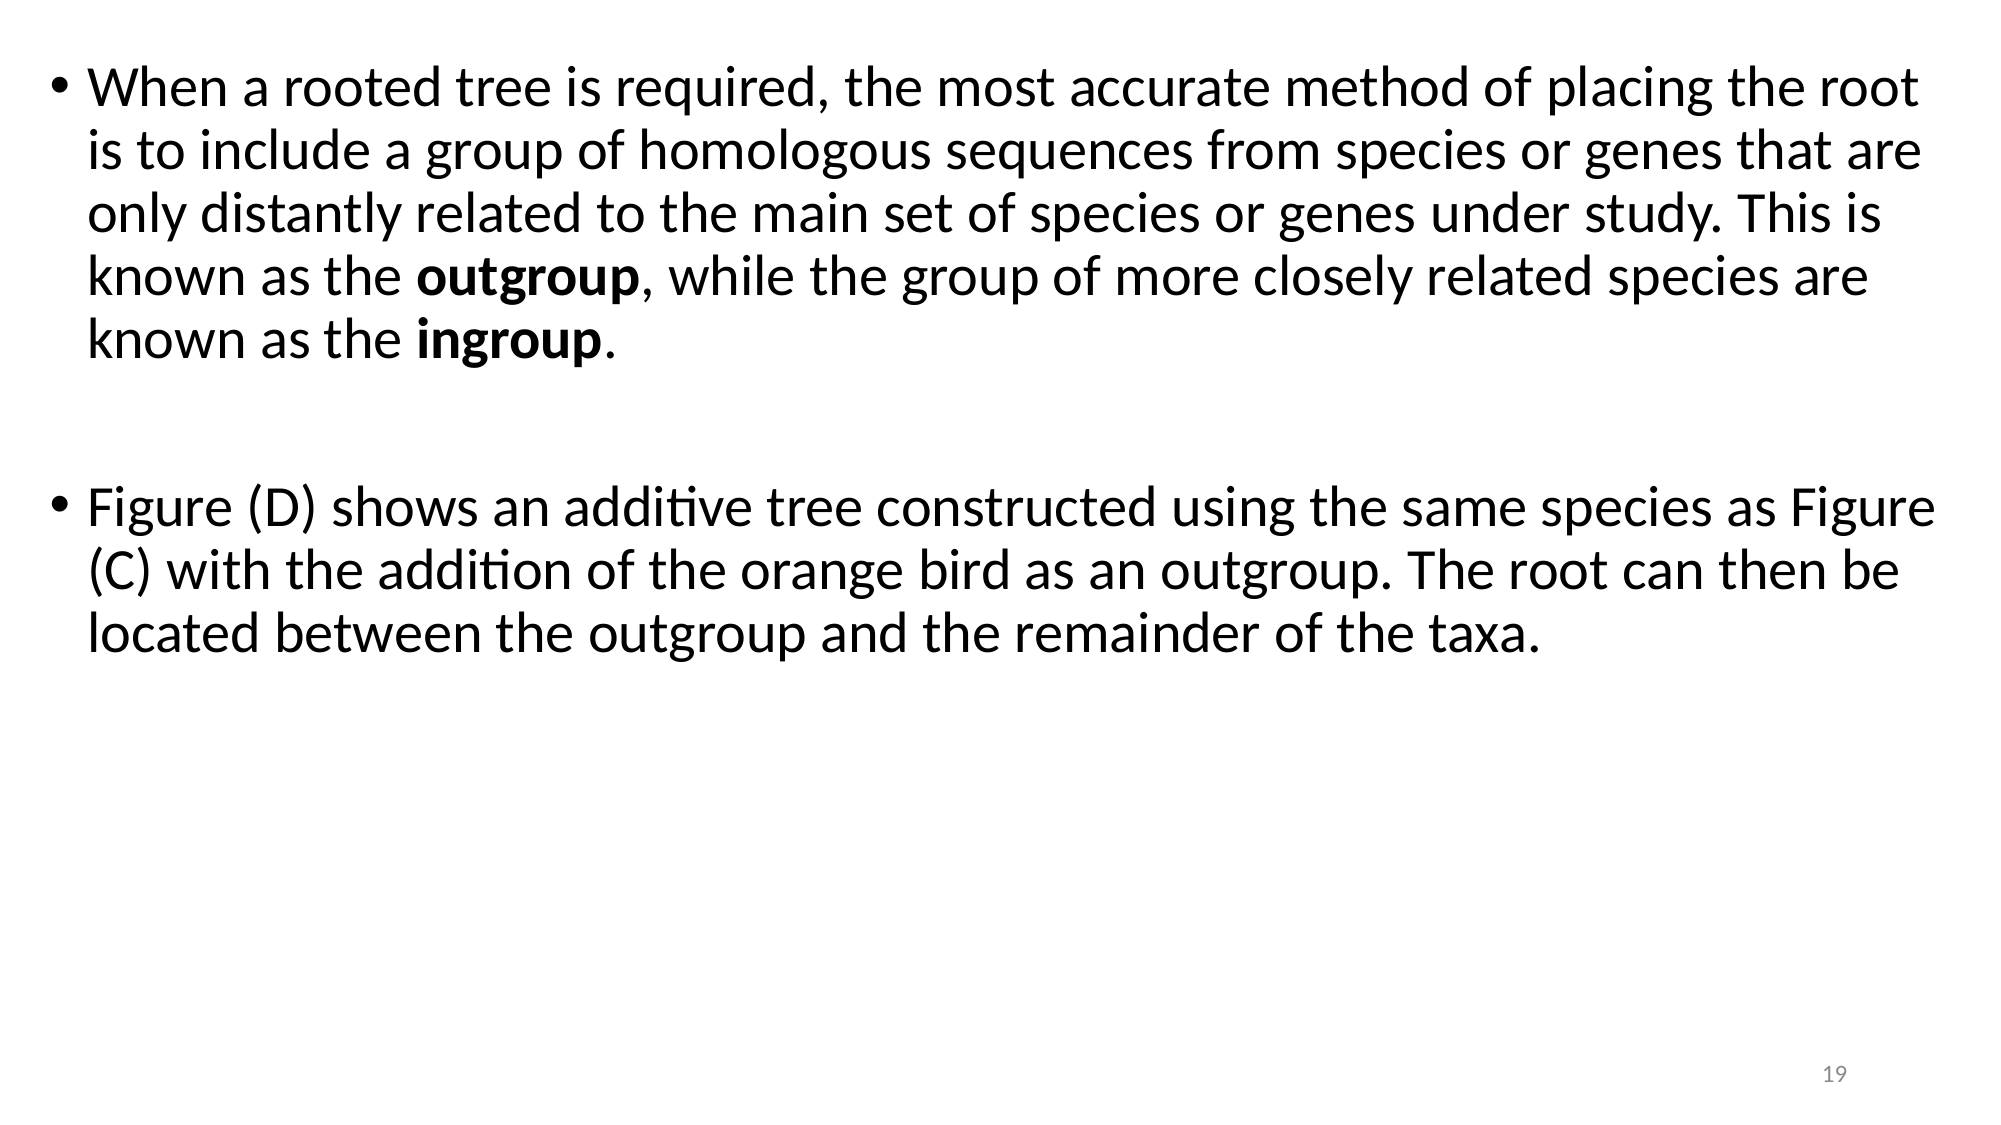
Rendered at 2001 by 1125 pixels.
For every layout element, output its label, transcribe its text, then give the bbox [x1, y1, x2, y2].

slide_number 19 [1412, 1042, 1863, 1103]
list When a rooted tree is required, the most accurate method of placing the root is to include a group of homologous sequences from species or genes that are only distantly related to the main set of species or genes under study. This is known as the outgroup, while the group of more closely related species are known as the ingroup. Figure (D) shows an additive tree constructed using the same species as Figure (C) with the addition of the orange bird as an outgroup. The root can then be located between the outgroup and the remainder of the taxa. [34, 49, 1982, 1014]
